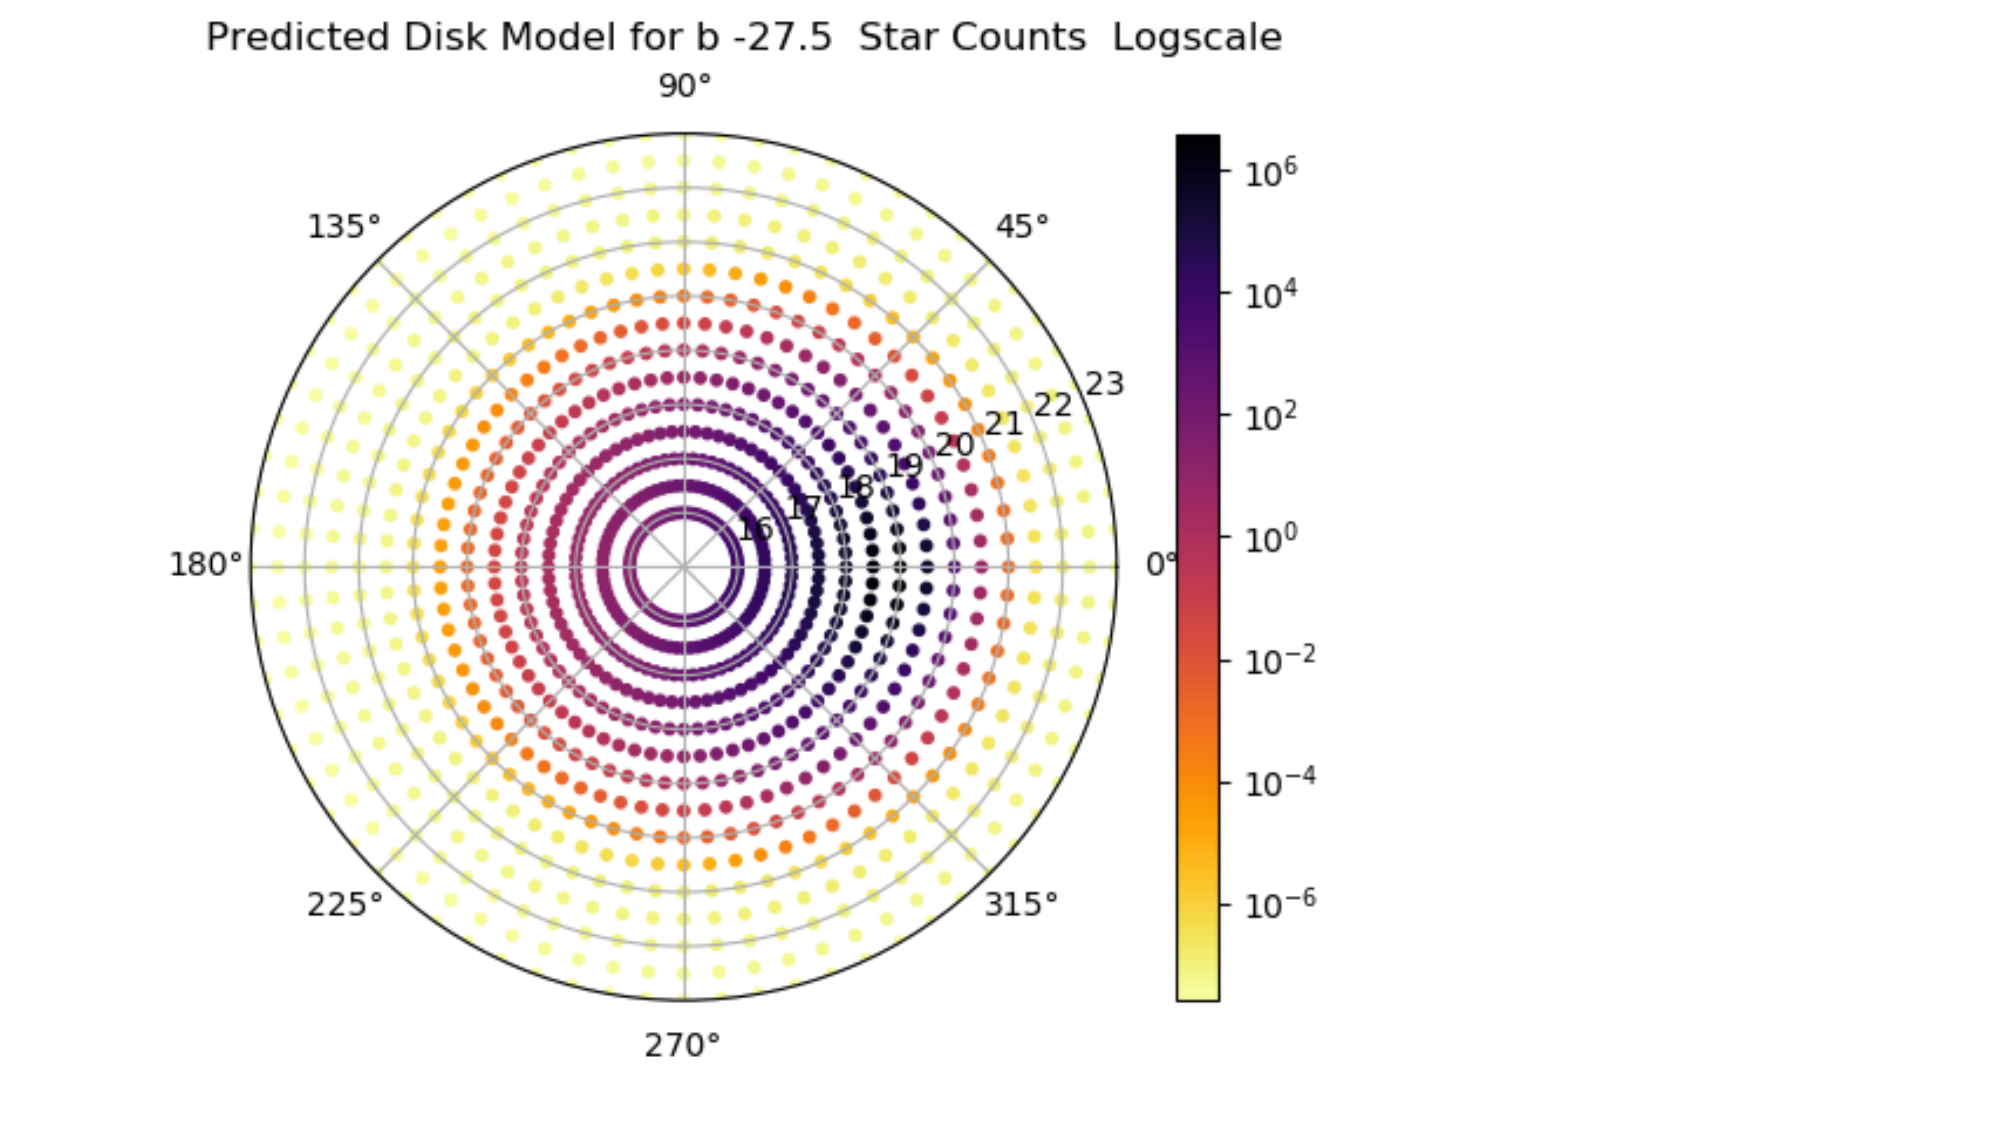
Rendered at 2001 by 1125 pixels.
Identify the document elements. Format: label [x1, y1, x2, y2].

picture [0, 0, 1500, 1125]
